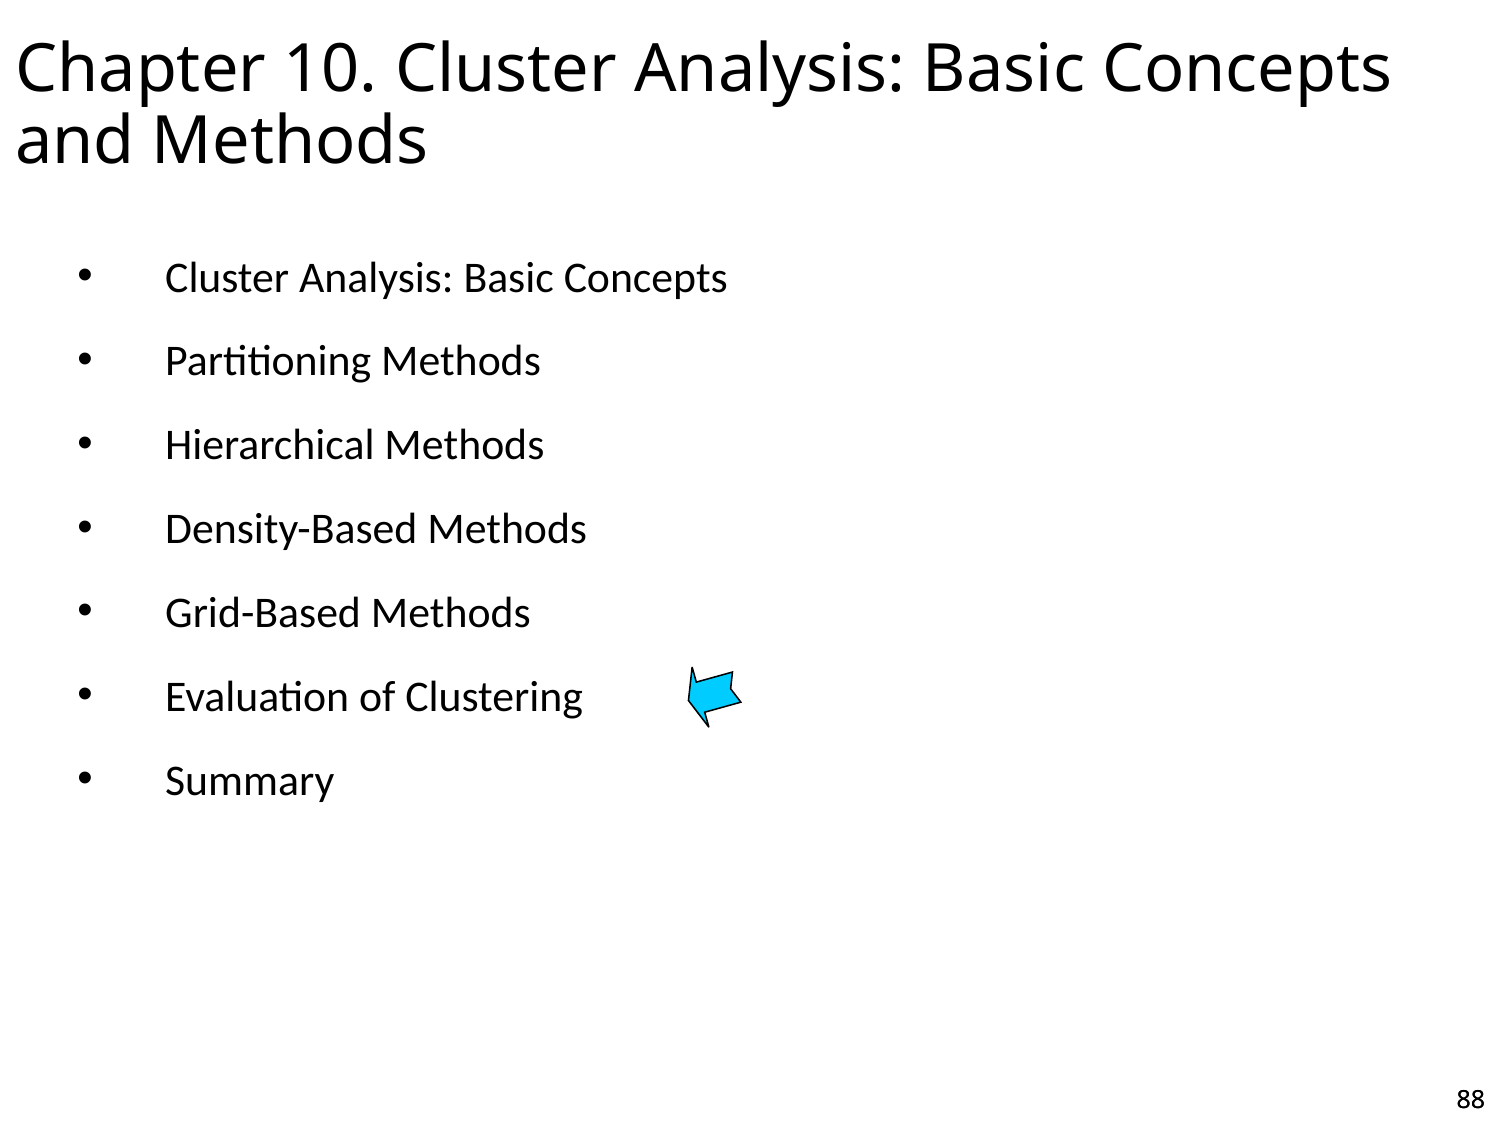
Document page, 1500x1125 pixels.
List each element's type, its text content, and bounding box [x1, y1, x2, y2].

text_box 88 [1187, 1062, 1500, 1125]
list Cluster Analysis: Basic Concepts Partitioning Methods Hierarchical Methods Density-Based Methods Grid-Based Methods Evaluation of Clustering Summary [62, 224, 1412, 1075]
text_box [688, 667, 741, 728]
title Chapter 10. Cluster Analysis: Basic Concepts and Methods [0, 24, 1500, 188]
